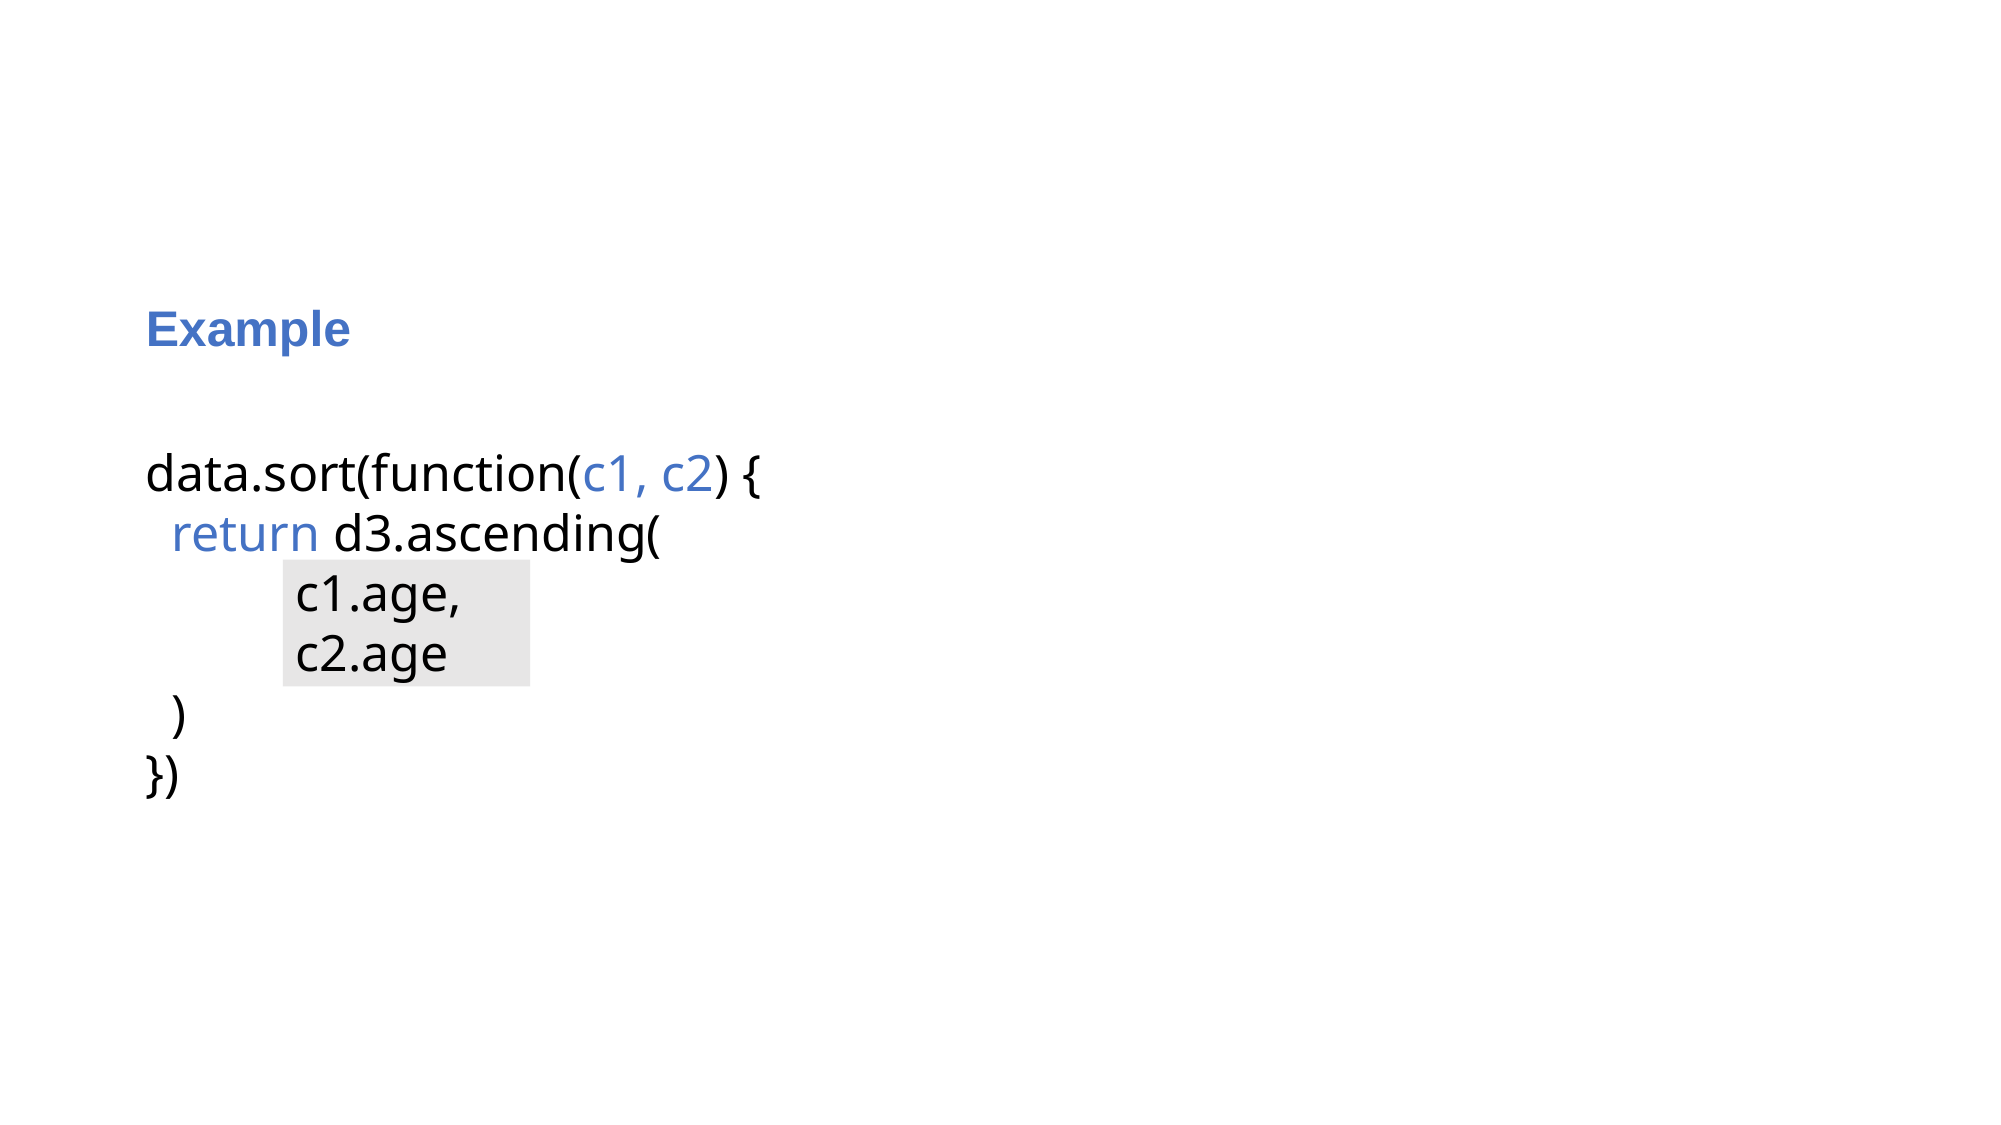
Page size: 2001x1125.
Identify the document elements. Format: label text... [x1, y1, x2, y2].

text_box Example [130, 288, 868, 365]
text_box data.sort(function(c1, c2) { return d3.ascending( c1.age, c2.age ) }) [130, 433, 1283, 713]
